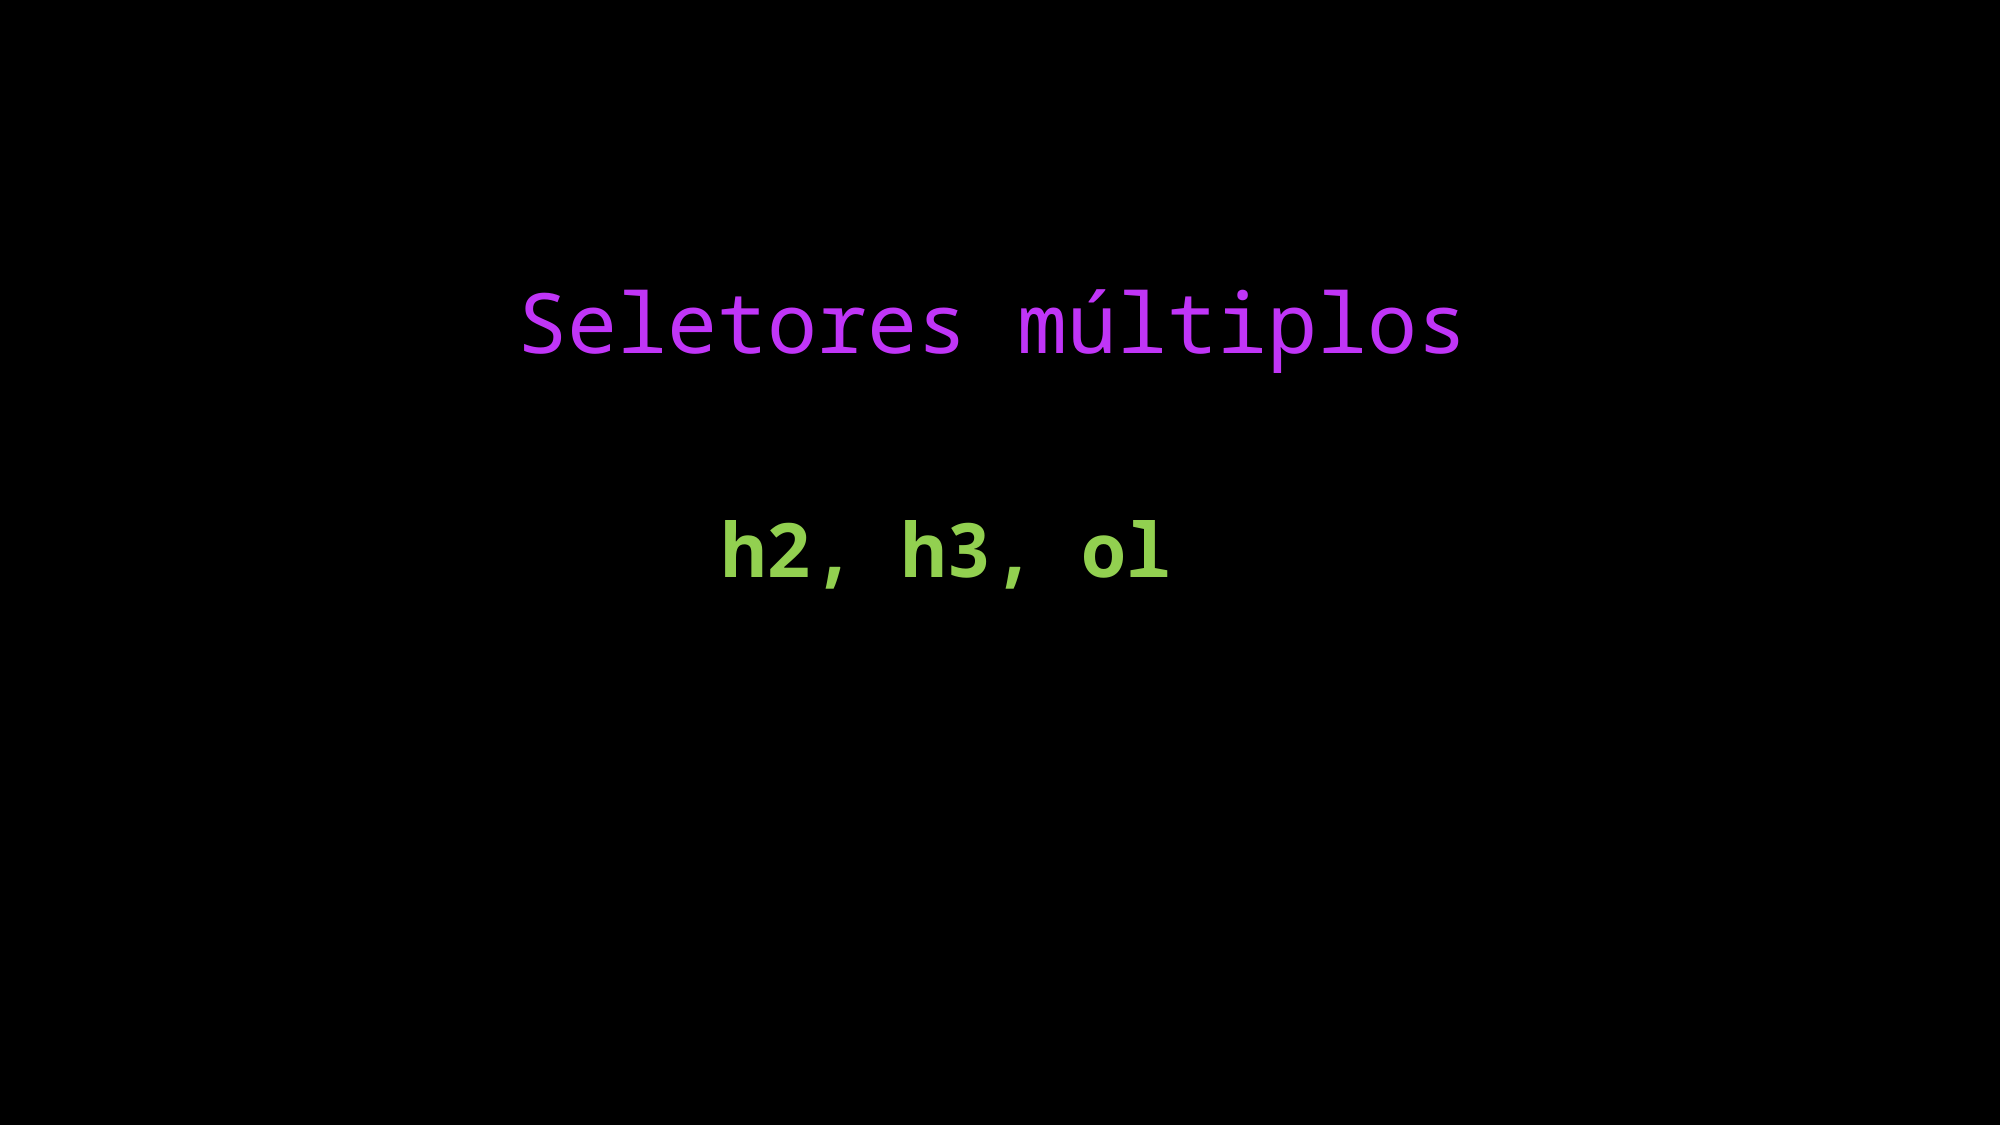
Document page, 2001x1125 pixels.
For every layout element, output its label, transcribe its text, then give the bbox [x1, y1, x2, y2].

text_box h2, h3, ol [343, 411, 1550, 620]
text_box Seletores múltiplos [502, 262, 1584, 378]
